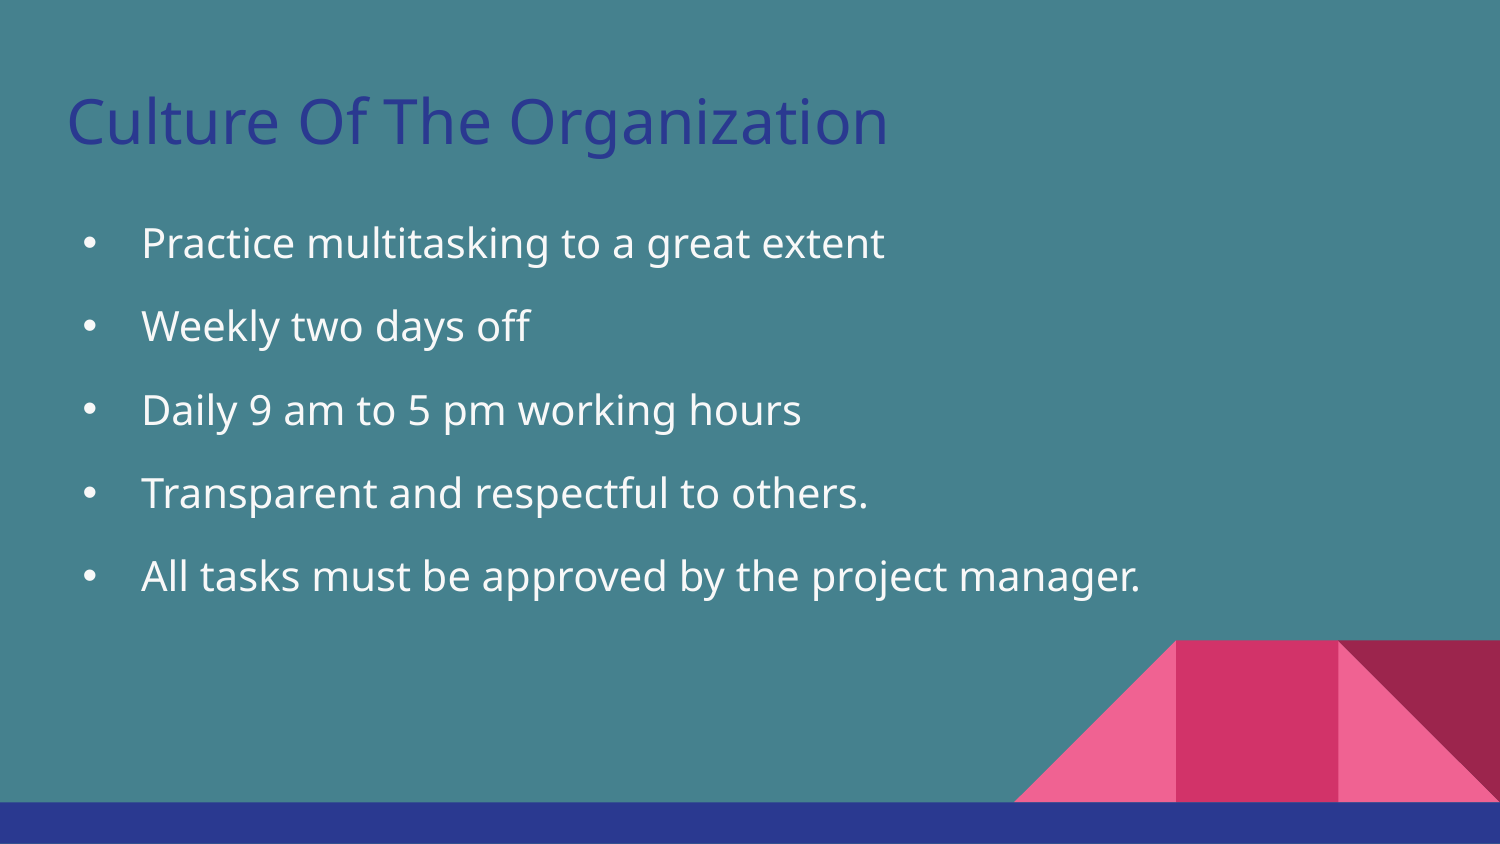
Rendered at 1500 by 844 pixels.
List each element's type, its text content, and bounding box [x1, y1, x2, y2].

list Practice multitasking to a great extent Weekly two days off Daily 9 am to 5 pm working hours Transparent and respectful to others. All tasks must be approved by the project manager. [51, 201, 1449, 750]
title Culture Of The Organization [51, 67, 1449, 167]
